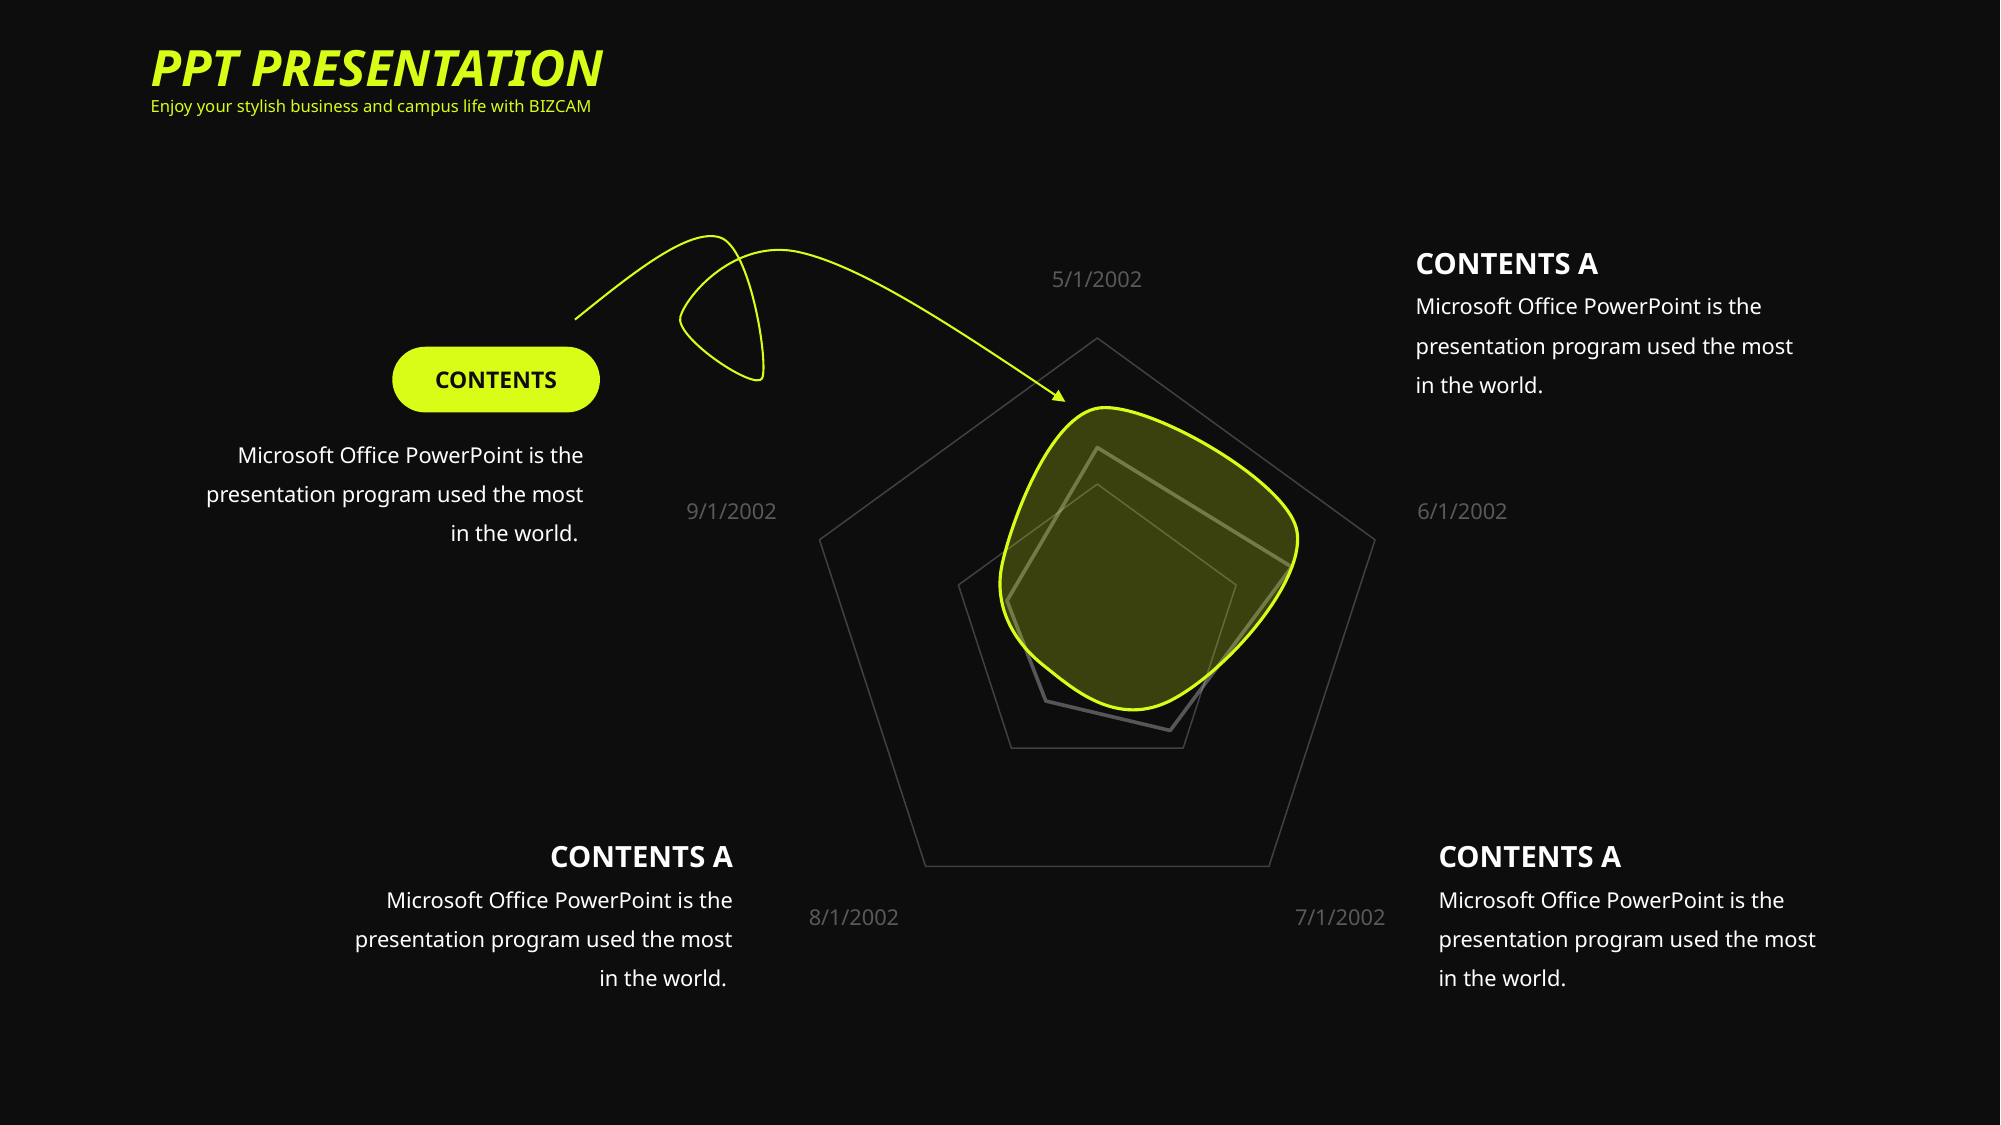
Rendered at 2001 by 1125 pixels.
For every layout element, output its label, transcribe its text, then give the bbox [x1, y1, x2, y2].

text_box CONTENTS A Microsoft Office PowerPoint is the presentation program used the most in the world. [338, 813, 748, 999]
chart [574, 249, 1620, 947]
text_box PPT PRESENTATION Enjoy your stylish business and campus life with BIZCAM [135, 28, 807, 124]
text_box CONTENTS [392, 346, 574, 413]
text_box Microsoft Office PowerPoint is the presentation program used the most in the world. [189, 420, 574, 554]
text_box CONTENTS A Microsoft Office PowerPoint is the presentation program used the most in the world. [1423, 813, 1834, 999]
text_box CONTENTS A Microsoft Office PowerPoint is the presentation program used the most in the world. [1400, 220, 1811, 406]
text_box [669, 235, 735, 249]
